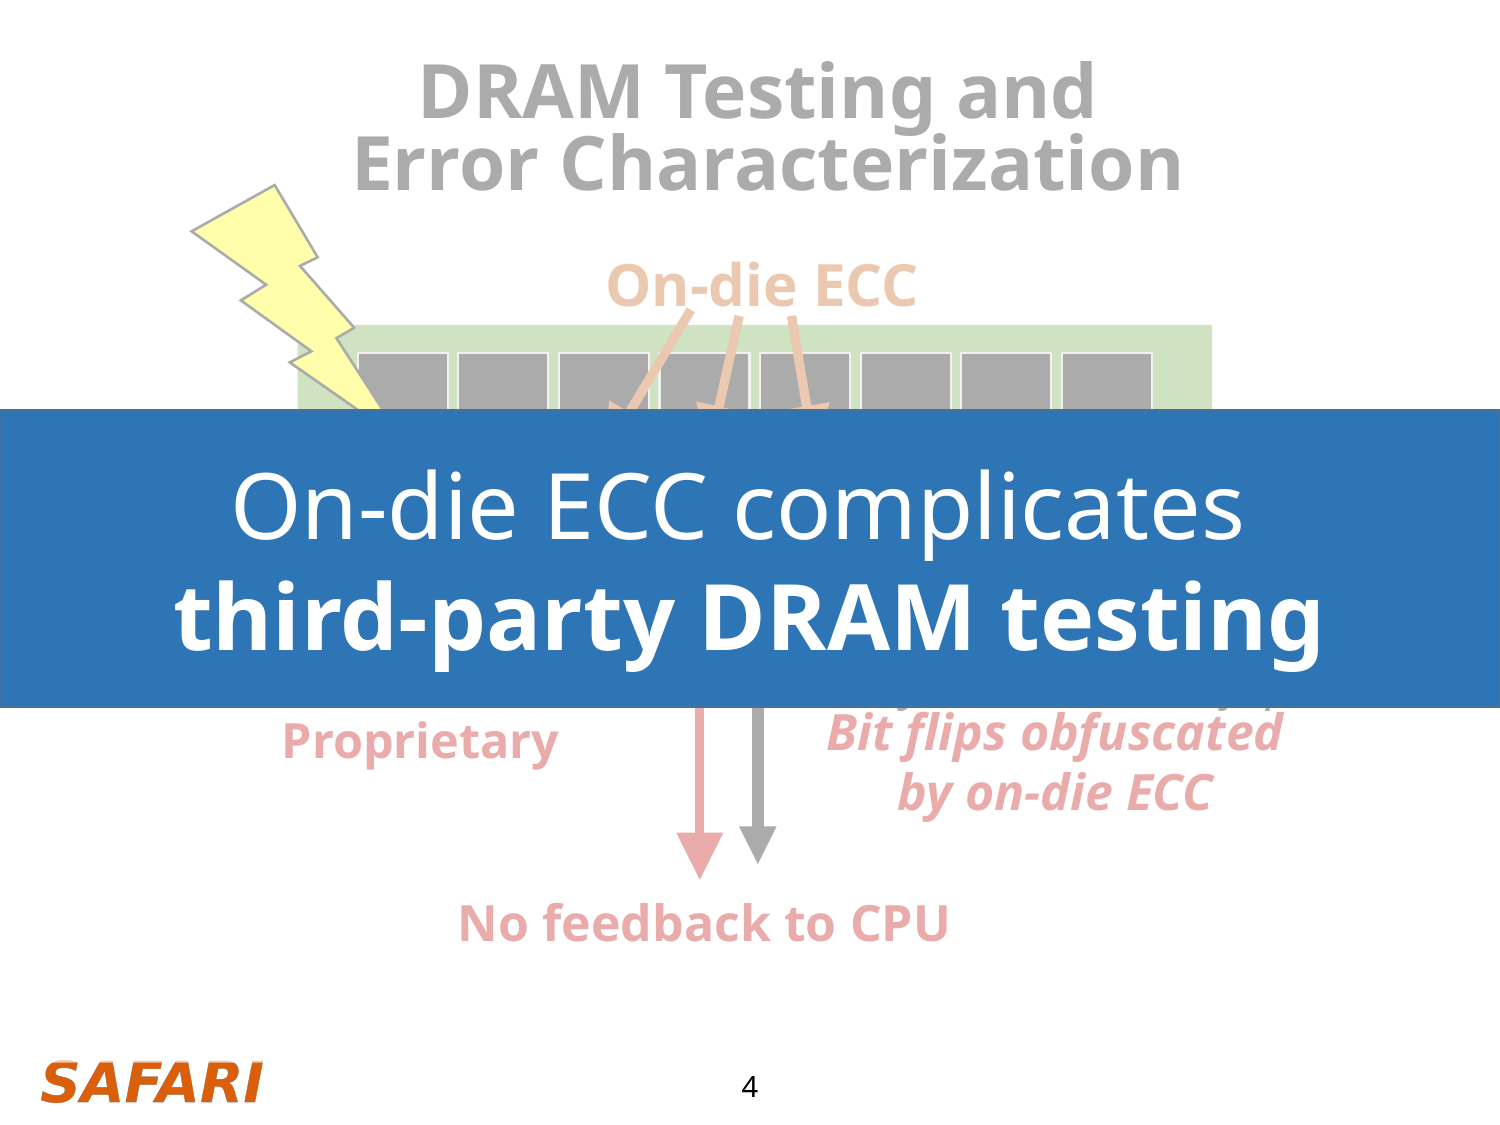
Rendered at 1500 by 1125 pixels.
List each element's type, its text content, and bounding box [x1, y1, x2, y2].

text_box On-die ECC complicates third-party DRAM testing [0, 409, 283, 708]
text_box [27, 708, 1475, 1064]
picture [41, 1064, 263, 1103]
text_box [368, 240, 1142, 530]
text_box [27, 35, 1475, 409]
text_box On-die ECC complicates third-party DRAM testing [978, 409, 1500, 708]
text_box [431, 531, 978, 970]
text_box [283, 324, 1226, 603]
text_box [265, 531, 431, 789]
slide_number 4 [581, 1064, 919, 1107]
